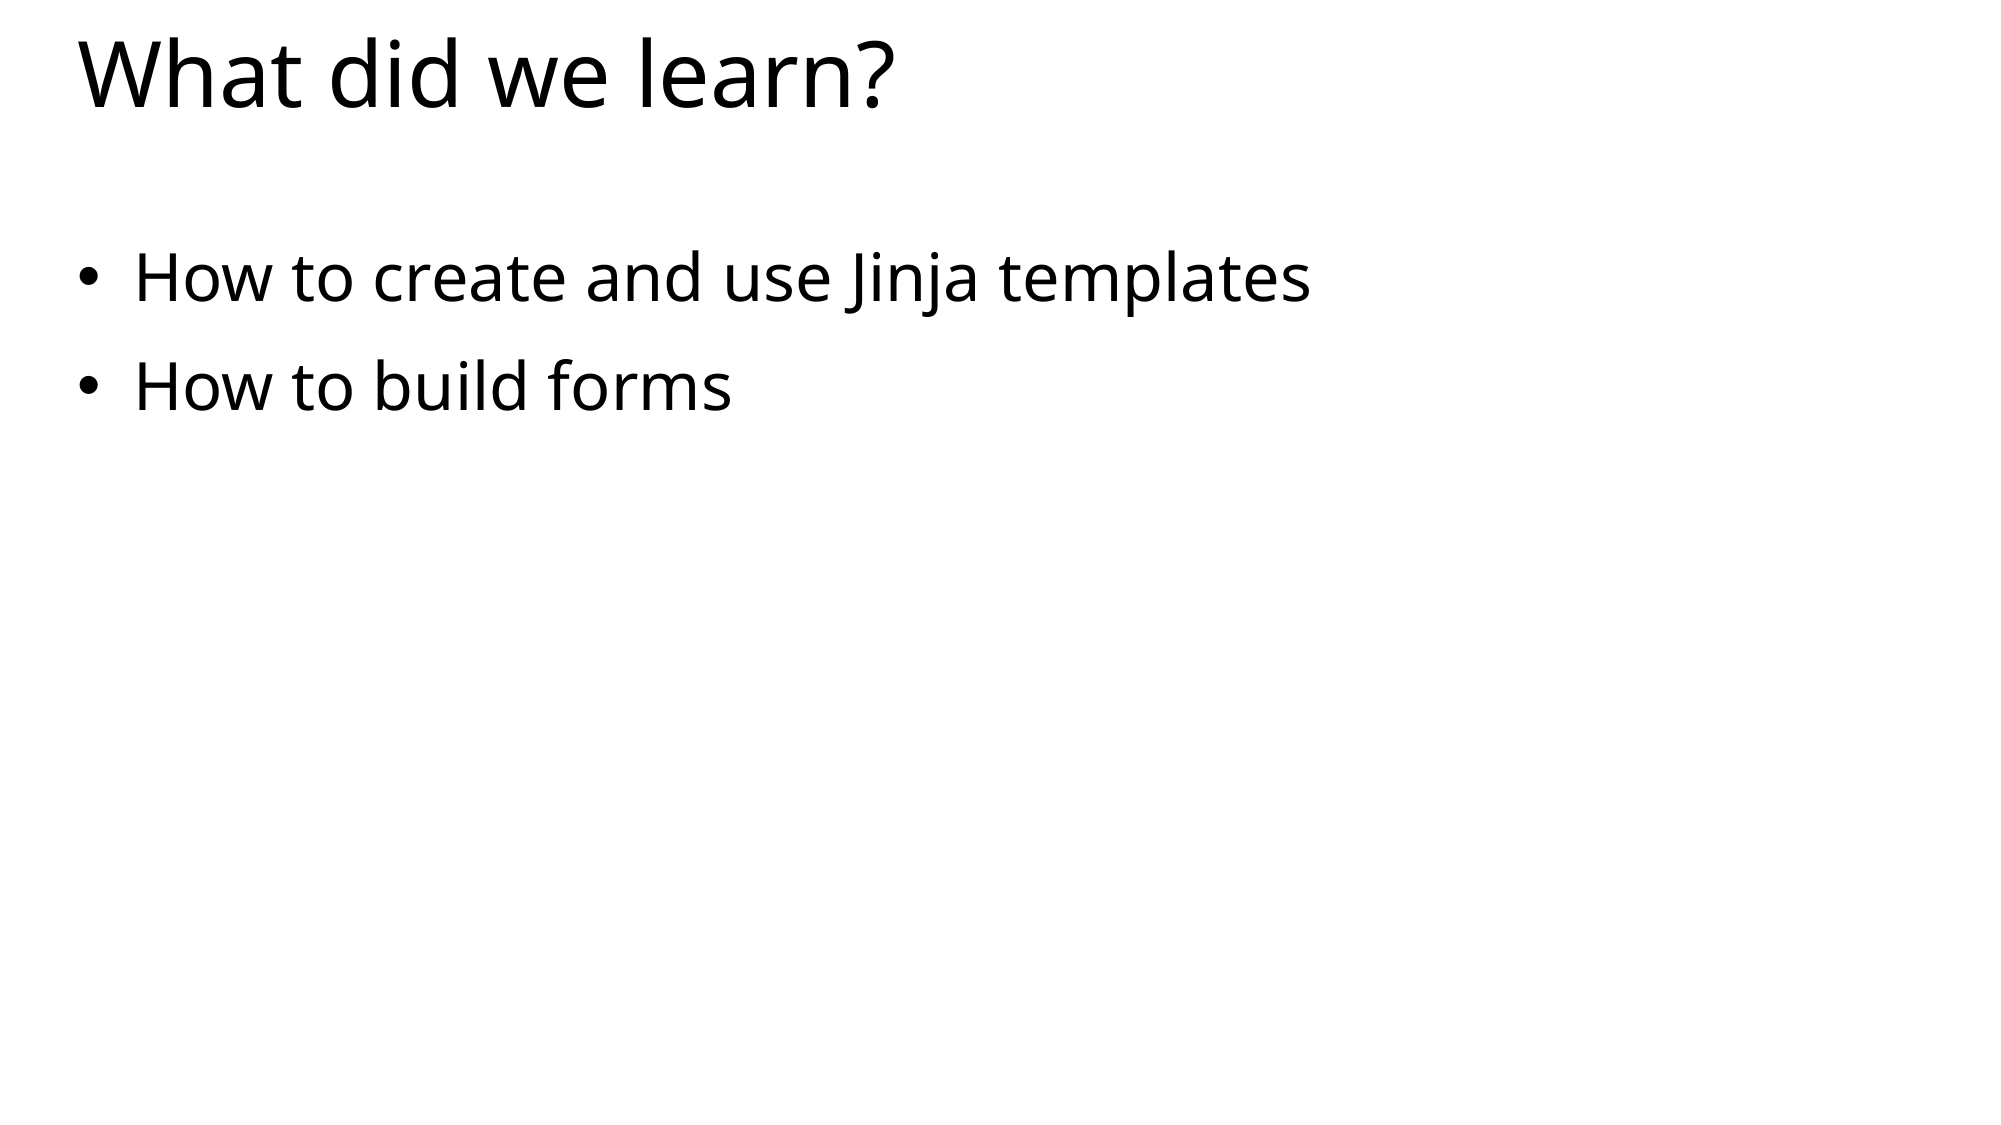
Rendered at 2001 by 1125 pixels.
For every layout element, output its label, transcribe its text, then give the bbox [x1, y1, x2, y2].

list How to create and use Jinja templates How to build forms [62, 227, 1953, 1096]
title What did we learn? [62, 29, 1953, 205]
